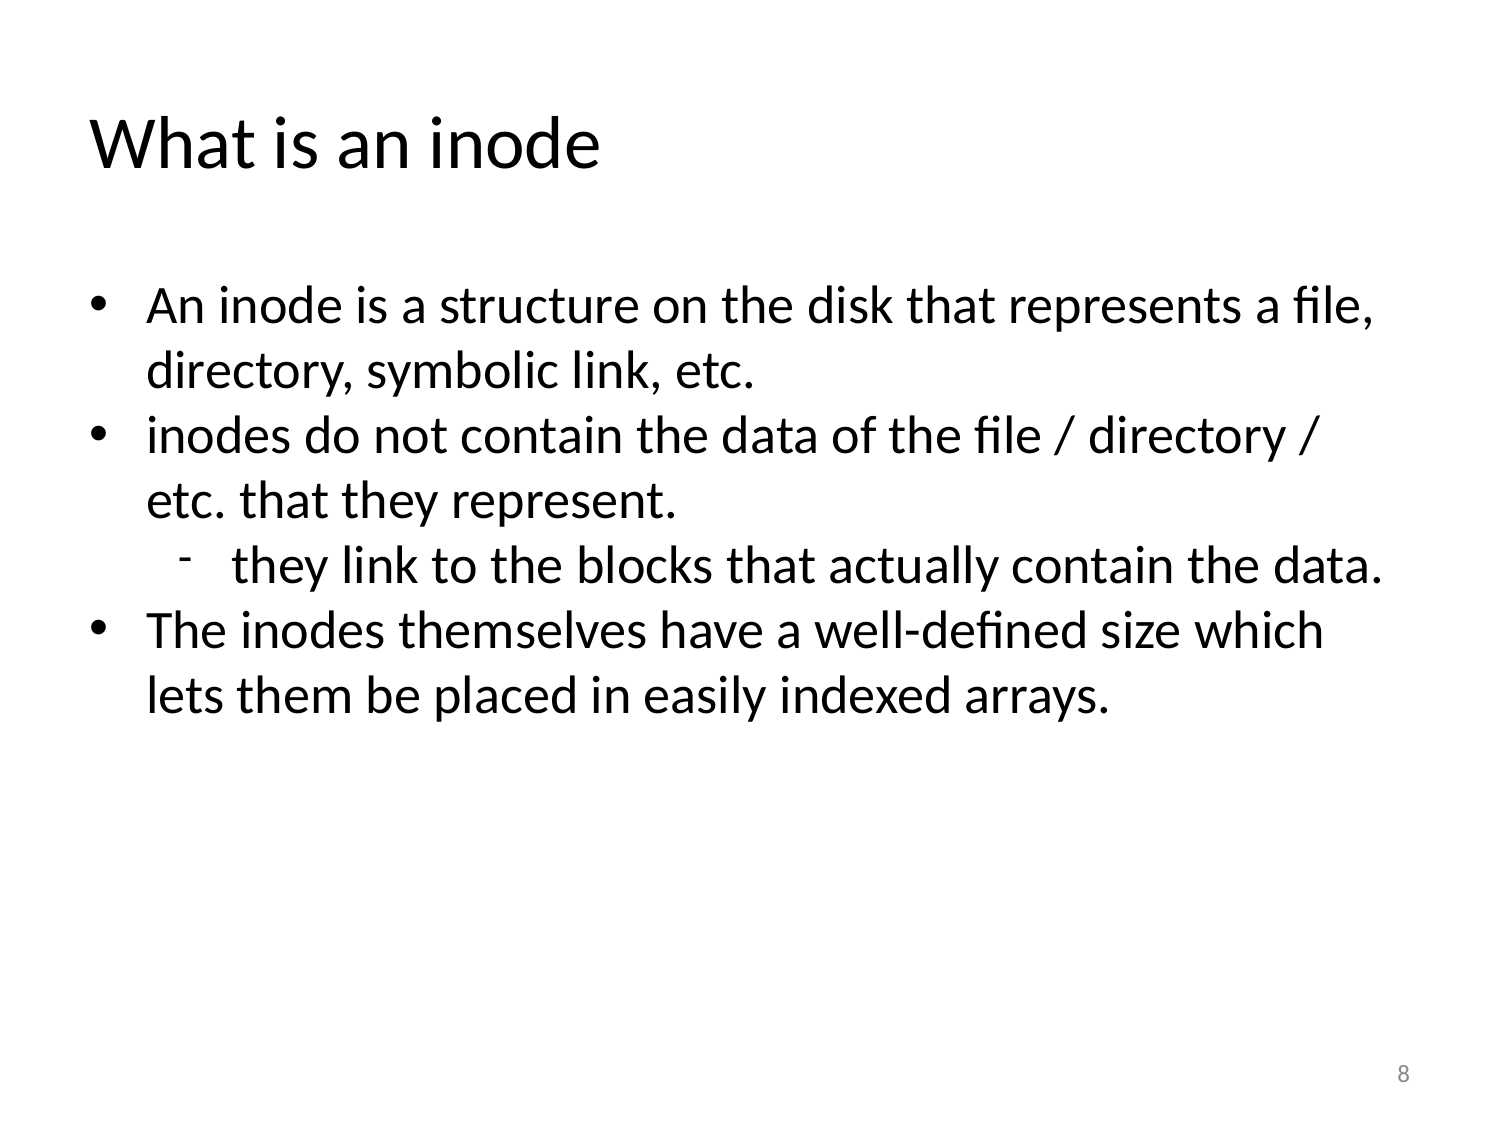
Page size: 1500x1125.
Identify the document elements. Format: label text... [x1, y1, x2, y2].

text_box What is an inode [75, 45, 1425, 233]
text_box 8 [1074, 1042, 1425, 1103]
text_box An inode is a structure on the disk that represents a file, directory, symbolic link, etc. inodes do not contain the data of the file / directory / etc. that they represent. they link to the blocks that actually contain the data. The inodes themselves have a well-defined size which lets them be placed in easily indexed arrays. [75, 262, 1425, 1005]
